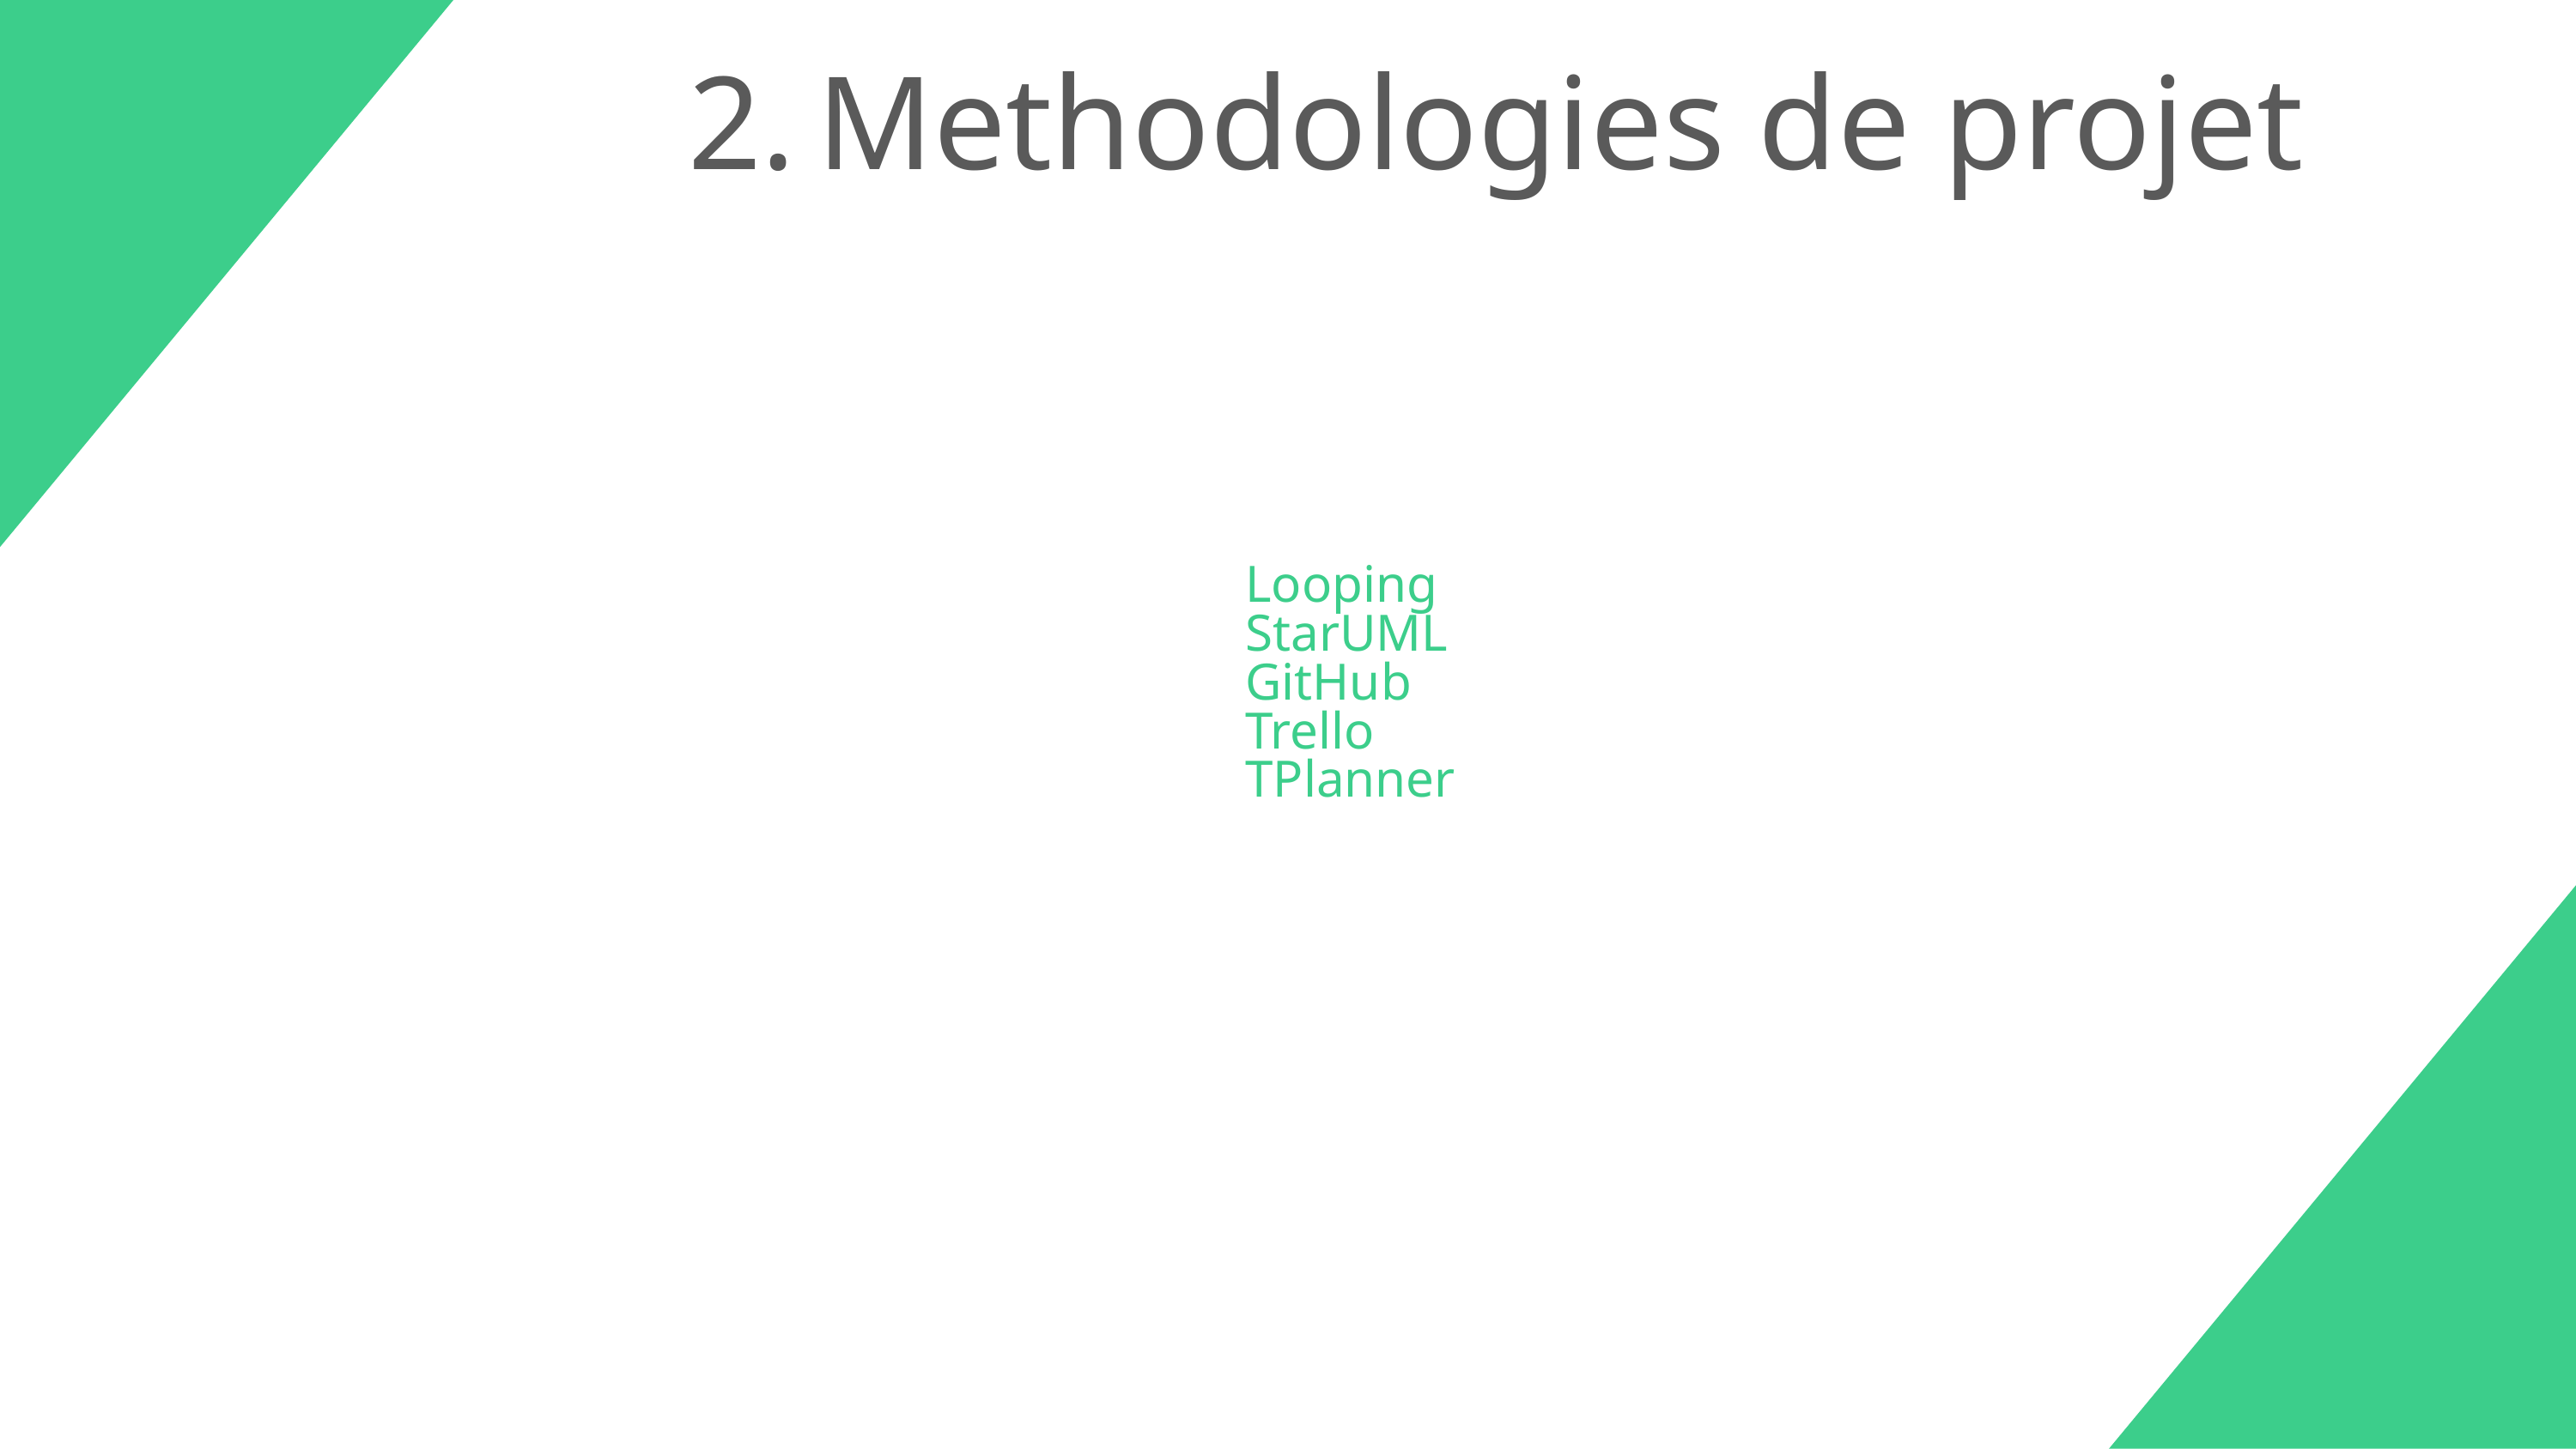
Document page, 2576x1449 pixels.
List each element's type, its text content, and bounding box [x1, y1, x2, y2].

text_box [0, 31, 516, 500]
text_box Looping StarUML GitHub Trello TPlanner [1245, 563, 2272, 808]
text_box Methodologies de projet [675, 85, 2417, 202]
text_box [2060, 933, 2576, 1401]
